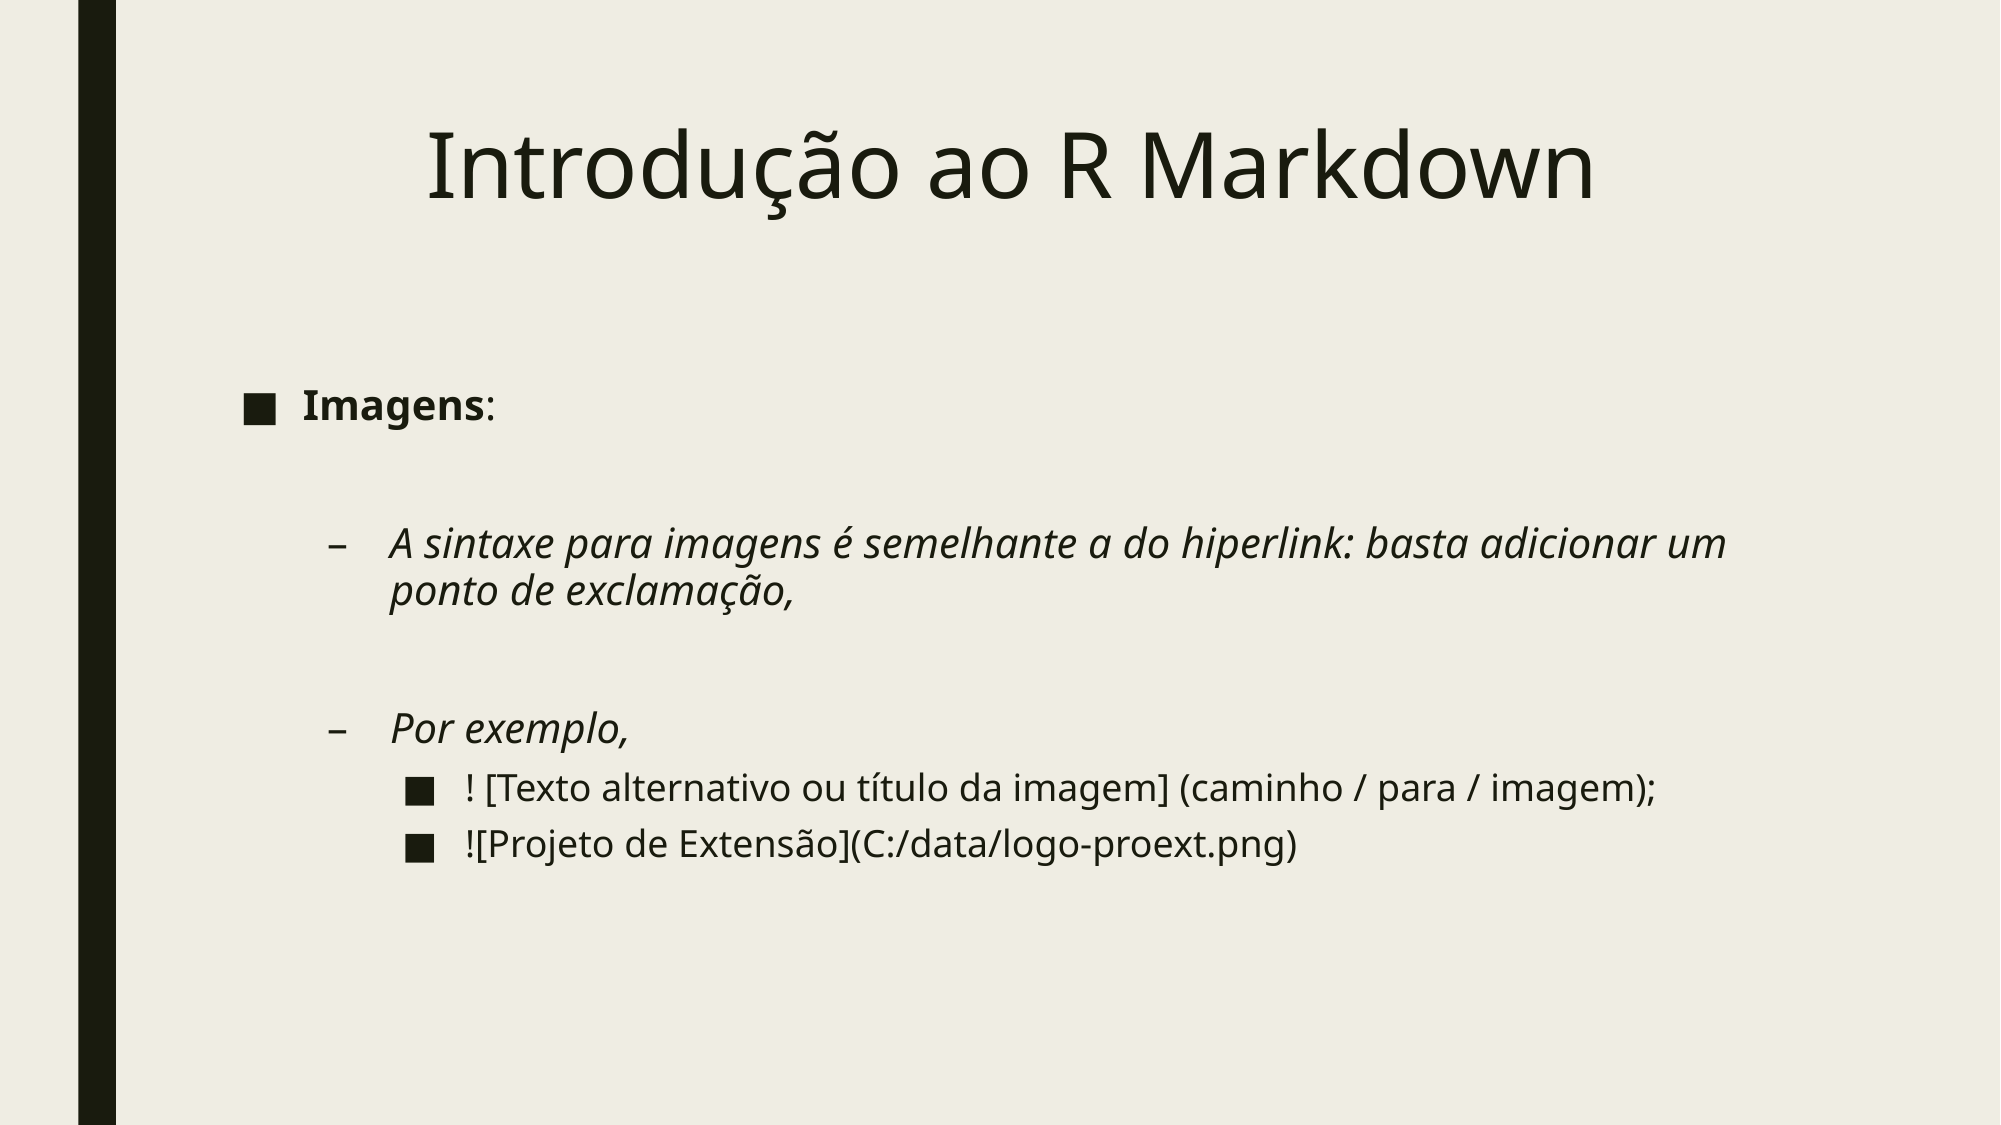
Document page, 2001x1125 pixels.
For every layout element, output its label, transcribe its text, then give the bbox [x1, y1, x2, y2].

title Introdução ao R Markdown [225, 112, 1800, 357]
list Imagens: A sintaxe para imagens é semelhante a do hiperlink: basta adicionar um ponto de exclamação, Por exemplo, ! [Texto alternativo ou título da imagem] (caminho / para / imagem); ![Projeto de Extensão](C:/data/logo-proext.png) [225, 375, 1800, 963]
